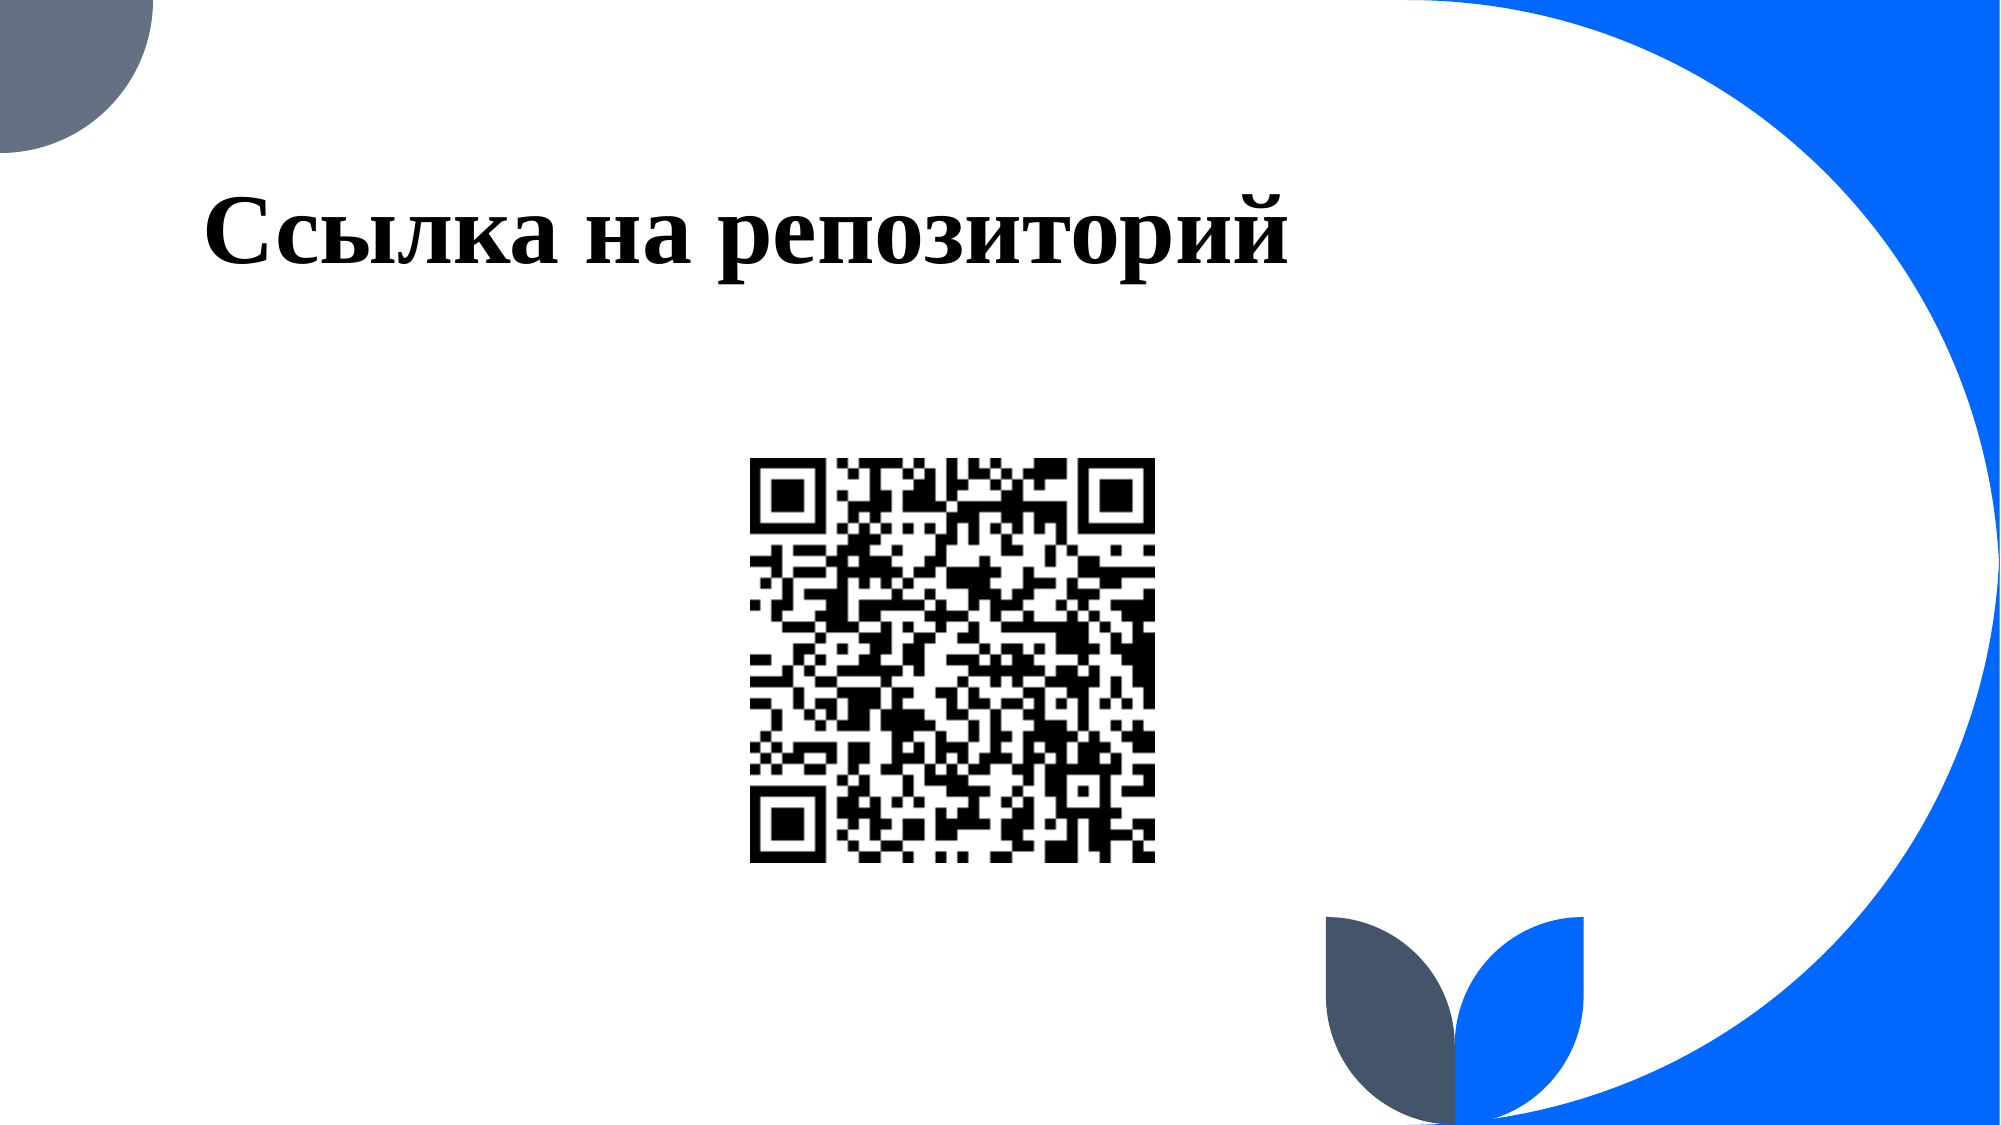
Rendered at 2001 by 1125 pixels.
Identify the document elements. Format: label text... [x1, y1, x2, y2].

text_box Ссылка на репозиторий [187, 74, 1792, 293]
picture [749, 458, 1155, 863]
